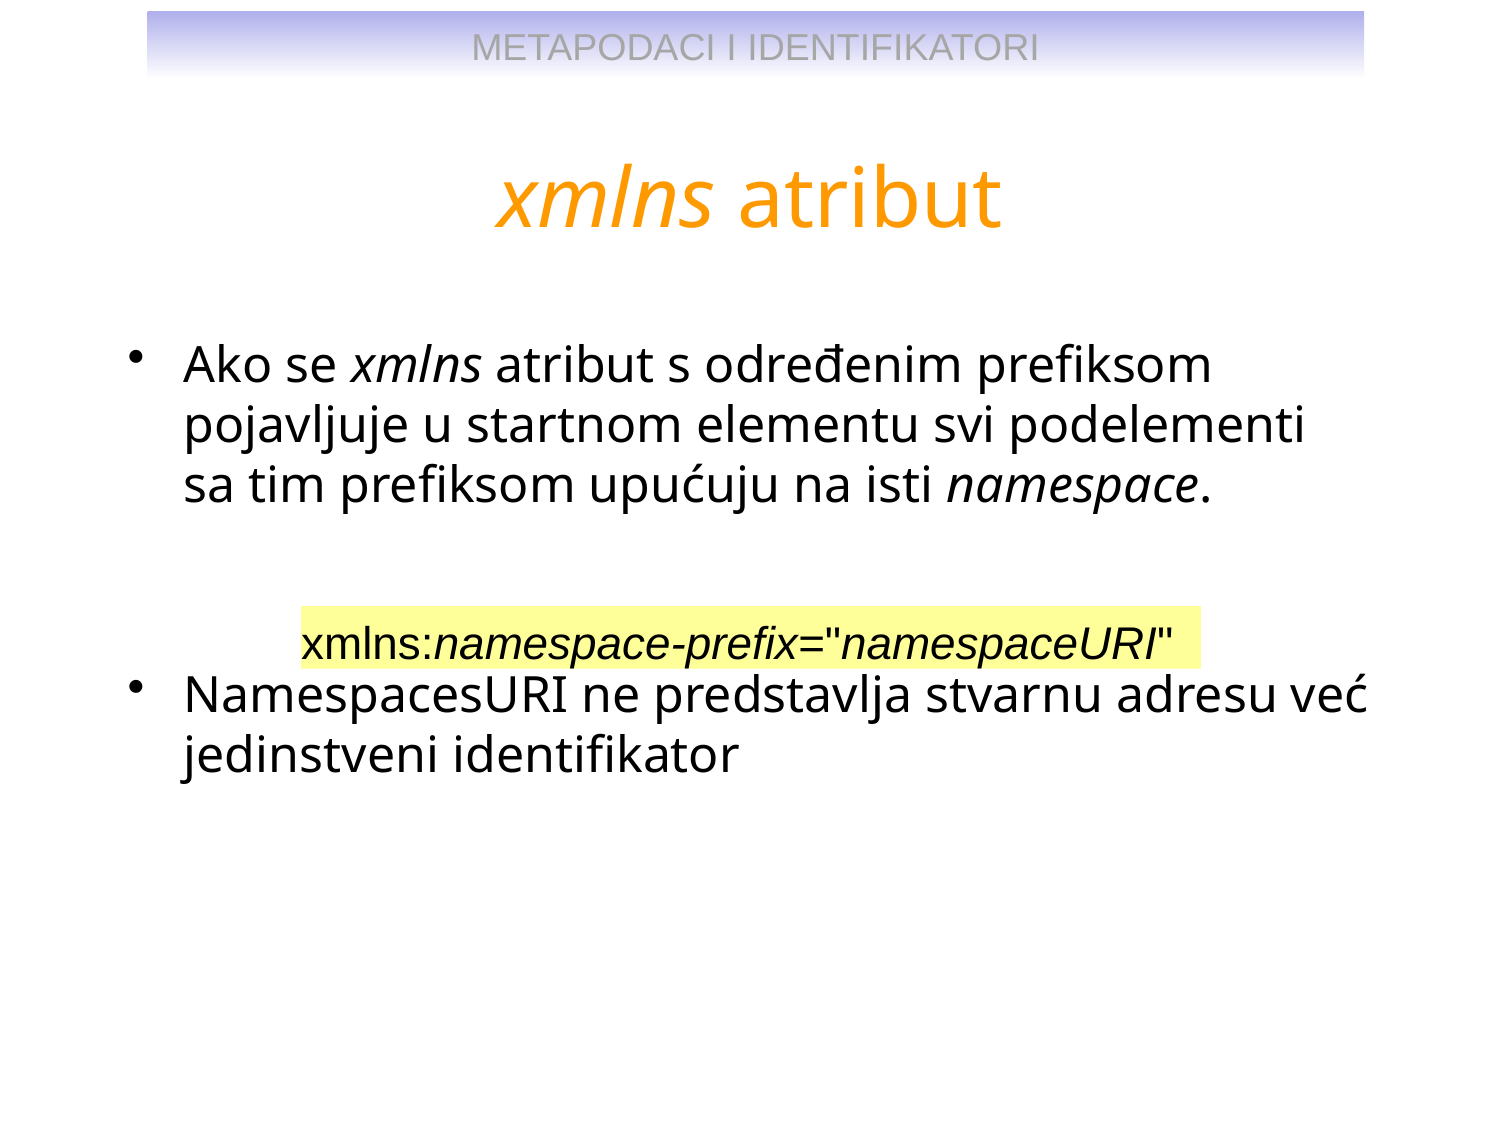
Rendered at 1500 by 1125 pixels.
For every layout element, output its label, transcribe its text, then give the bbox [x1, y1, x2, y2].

list Ako se xmlns atribut s određenim prefiksom pojavljuje u startnom elementu svi podelementi sa tim prefiksom upućuju na isti namespace. NamespacesURI ne predstavlja stvarnu adresu već jedinstveni identifikator [112, 324, 1388, 1000]
title xmlns atribut [112, 99, 1388, 288]
text_box xmlns:namespace-prefix="namespaceURI" [301, 606, 1201, 669]
